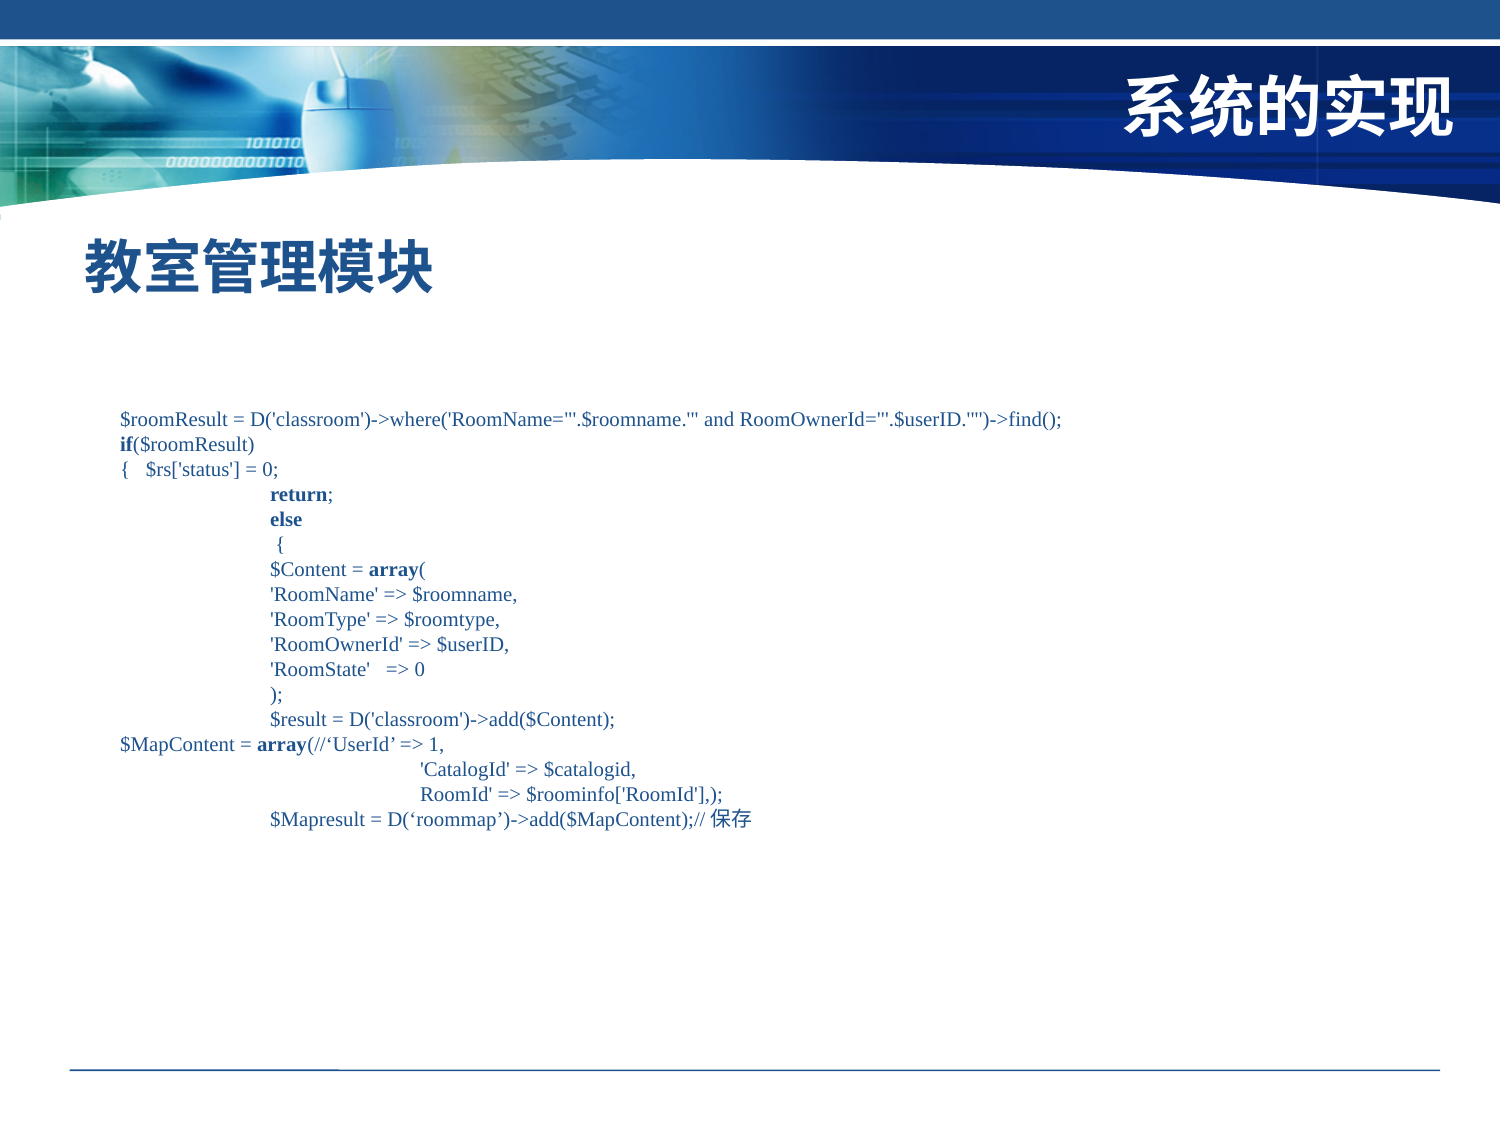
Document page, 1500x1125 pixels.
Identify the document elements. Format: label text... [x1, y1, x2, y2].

text_box 教室管理模块 [70, 222, 680, 317]
title 系统的实现 [182, 54, 1471, 155]
text_box $roomResult = D('classroom')->where('RoomName="'.$roomname.'" and RoomOwnerId="'.$userID.'"')->find(); if($roomResult) { $rs['status'] = 0; return; else { $Content = array( 'RoomName' => $roomname, 'RoomType' => $roomtype, 'RoomOwnerId' => $userID, 'RoomState' => 0 ); $result = D('classroom')->add($Content); $MapContent = array(//‘UserId’ => 1, 'CatalogId' => $catalogid, RoomId' => $roominfo['RoomId'],); $Mapresult = D(‘roommap’)->add($MapContent);//保存 [105, 398, 1453, 838]
picture [0, 46, 1500, 206]
